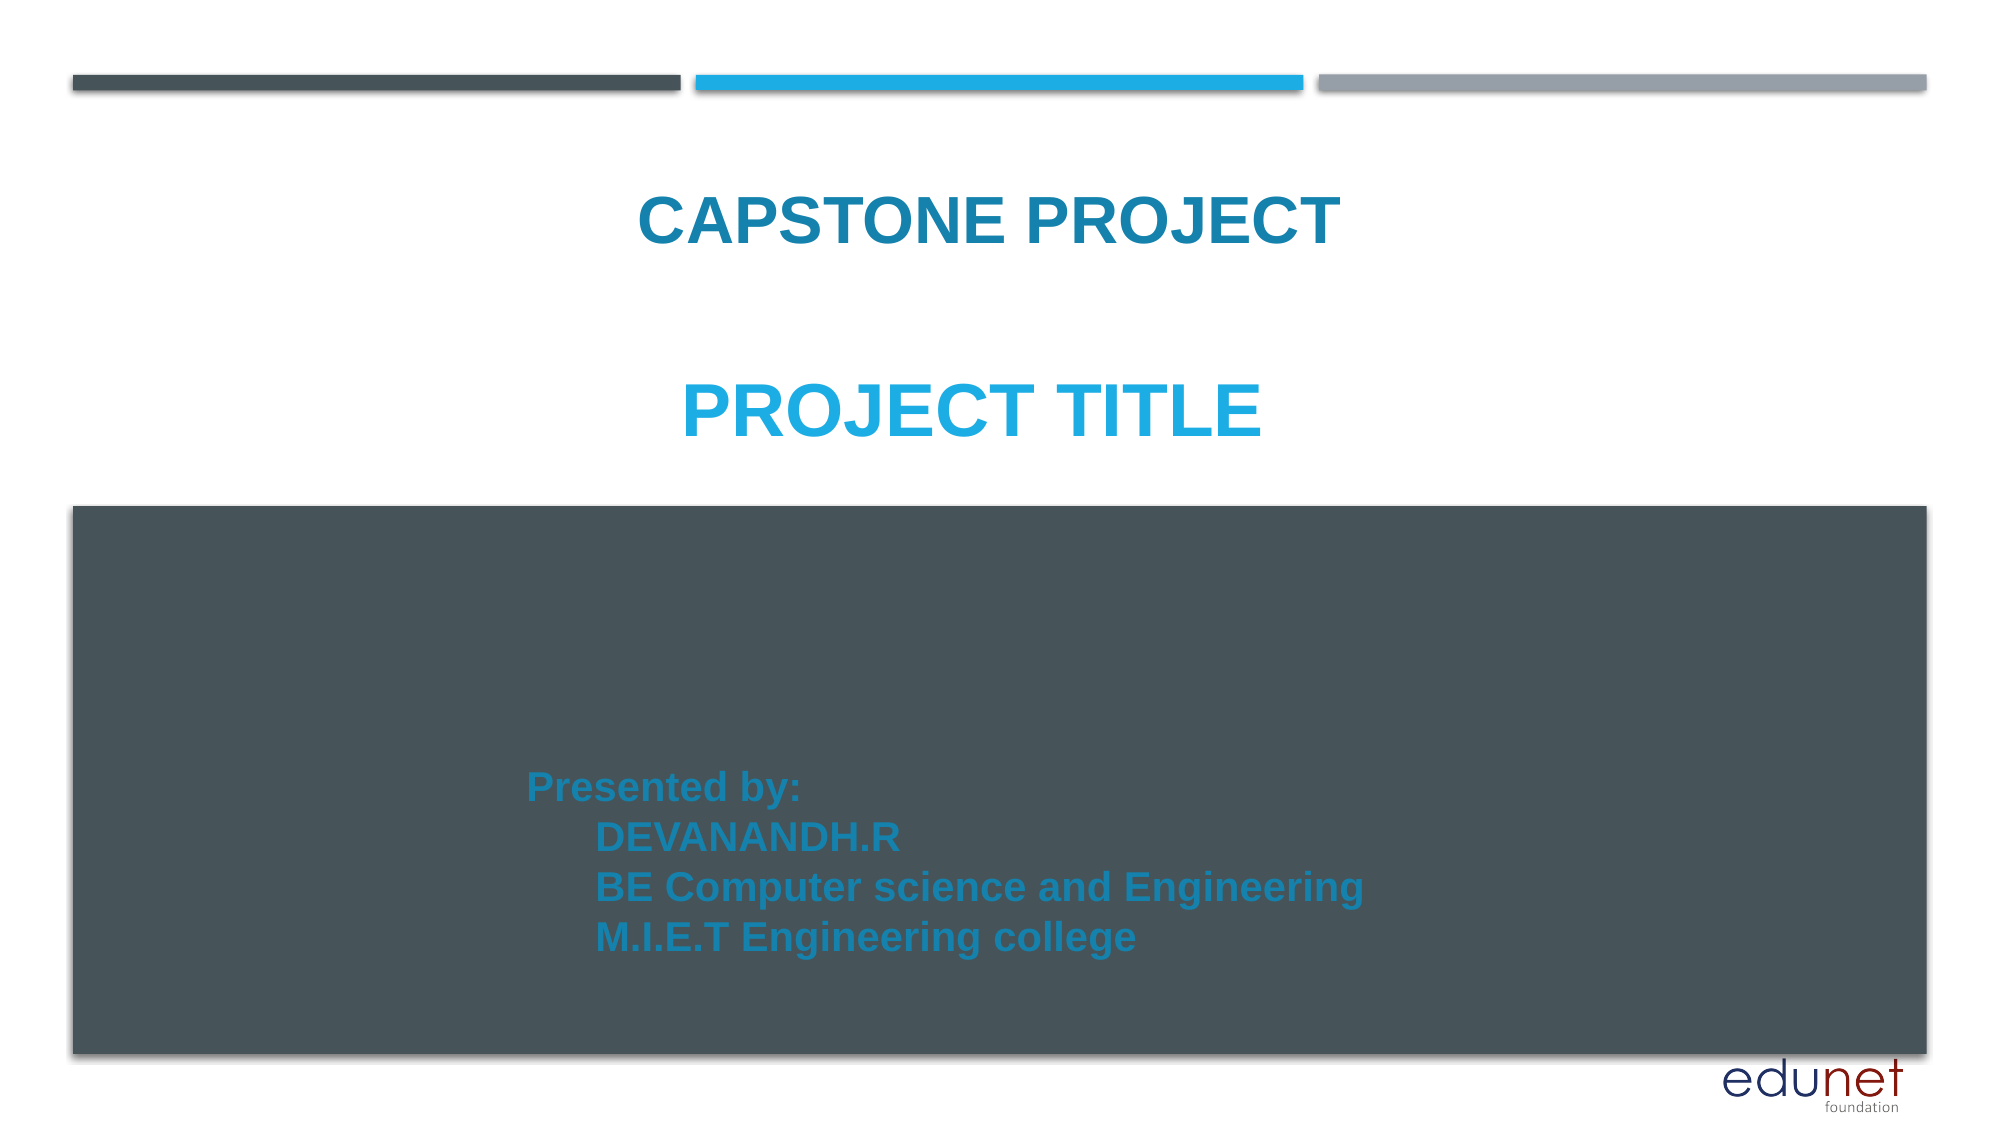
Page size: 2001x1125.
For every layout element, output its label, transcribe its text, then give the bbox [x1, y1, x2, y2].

text_box Presented by: DEVANANDH.R BE Computer science and Engineering M.I.E.T Engineering college [511, 752, 1821, 1018]
picture [1719, 1056, 1905, 1116]
title PROJECT TITLE [222, 298, 1723, 460]
text_box CAPSTONE PROJECT [0, 169, 2000, 265]
